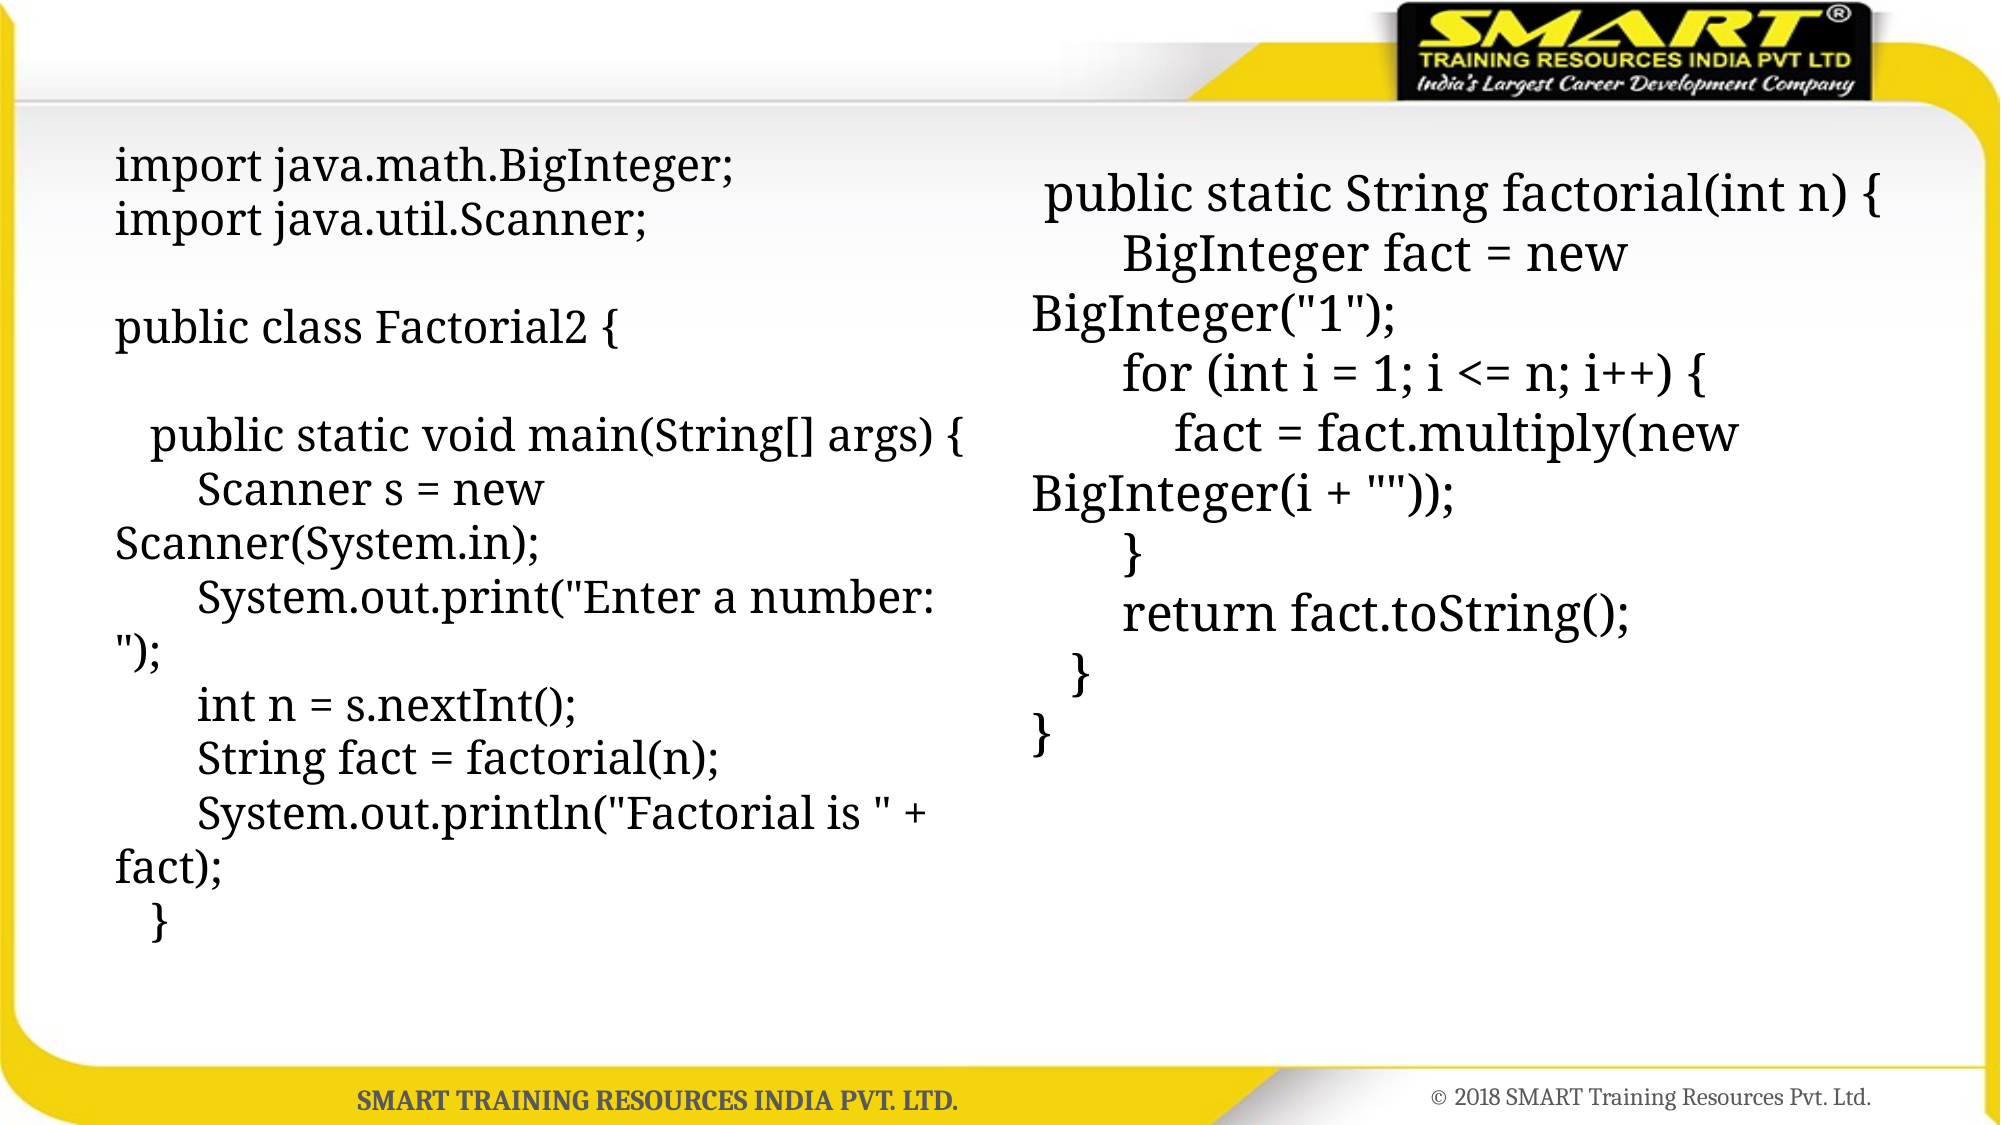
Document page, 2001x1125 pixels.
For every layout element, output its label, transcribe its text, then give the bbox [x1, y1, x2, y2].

picture [0, 0, 2000, 1125]
list public static String factorial(int n) { BigInteger fact = new BigInteger("1"); for (int i = 1; i <= n; i++) { fact = fact.multiply(new BigInteger(i + "")); } return fact.toString(); } } [1016, 154, 2000, 1072]
list import java.math.BigInteger; import java.util.Scanner; public class Factorial2 { public static void main(String[] args) { Scanner s = new Scanner(System.in); System.out.print("Enter a number: "); int n = s.nextInt(); String fact = factorial(n); System.out.println("Factorial is " + fact); } [99, 128, 984, 1074]
